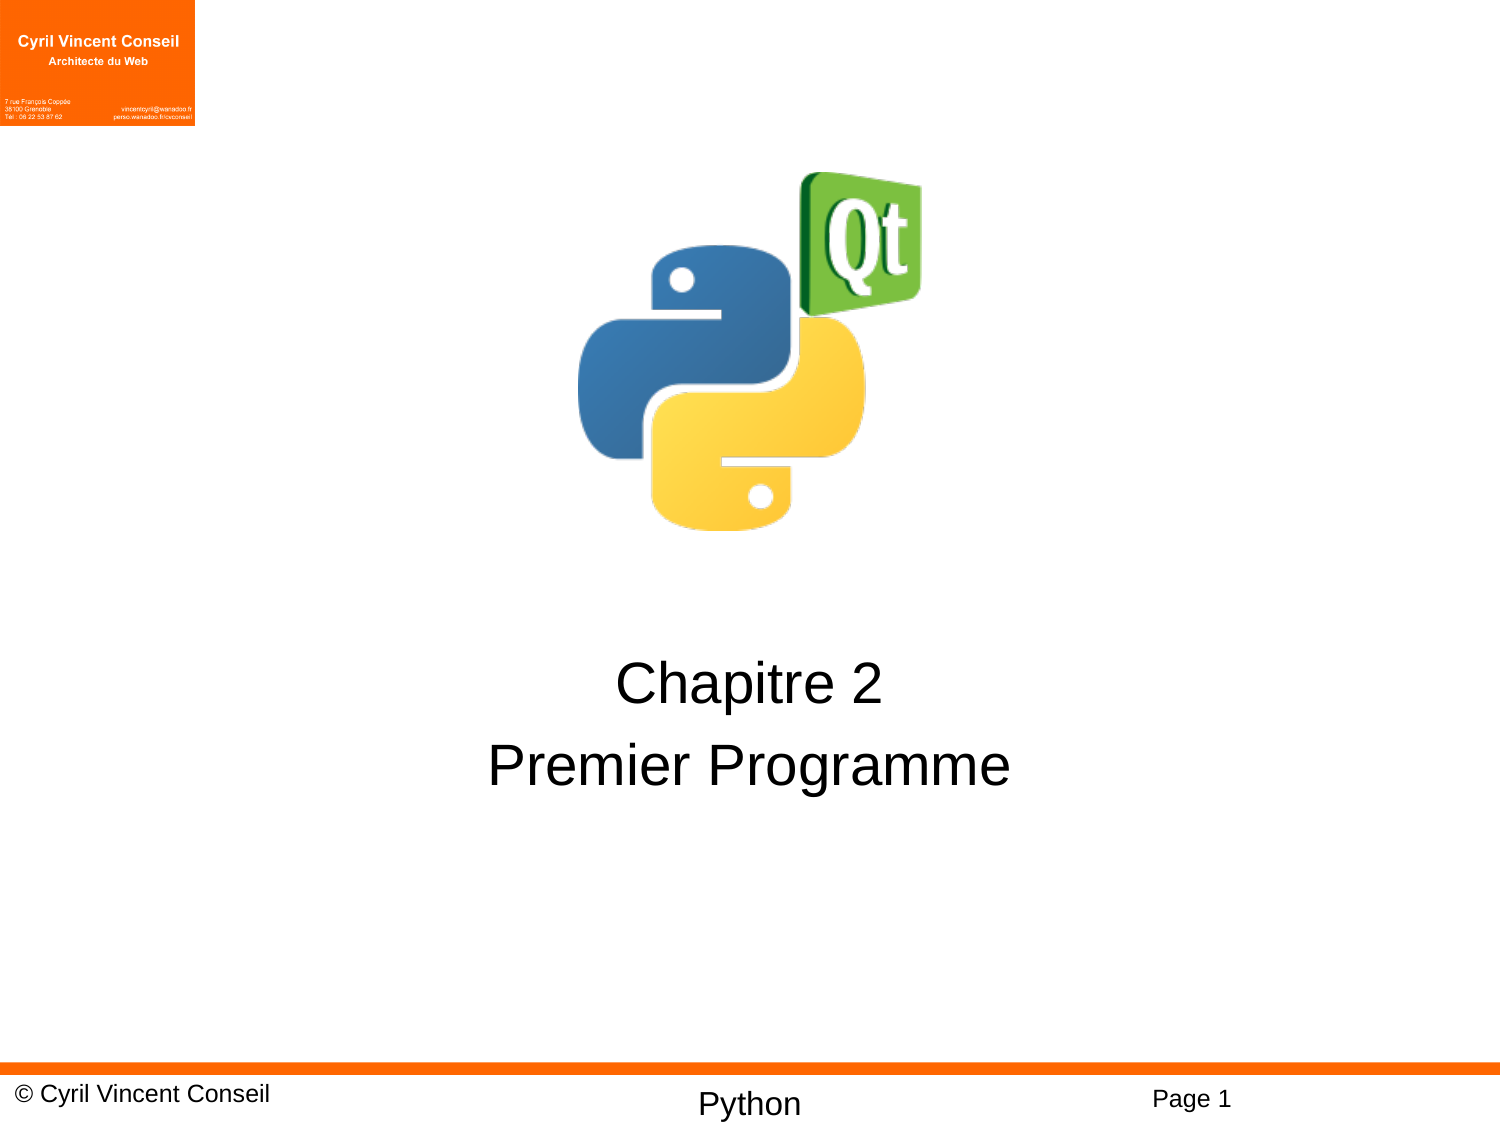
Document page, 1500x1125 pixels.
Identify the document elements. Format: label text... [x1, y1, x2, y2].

subtitle Chapitre 2 Premier Programme [225, 637, 1275, 925]
picture [577, 172, 923, 531]
picture [0, 0, 195, 126]
